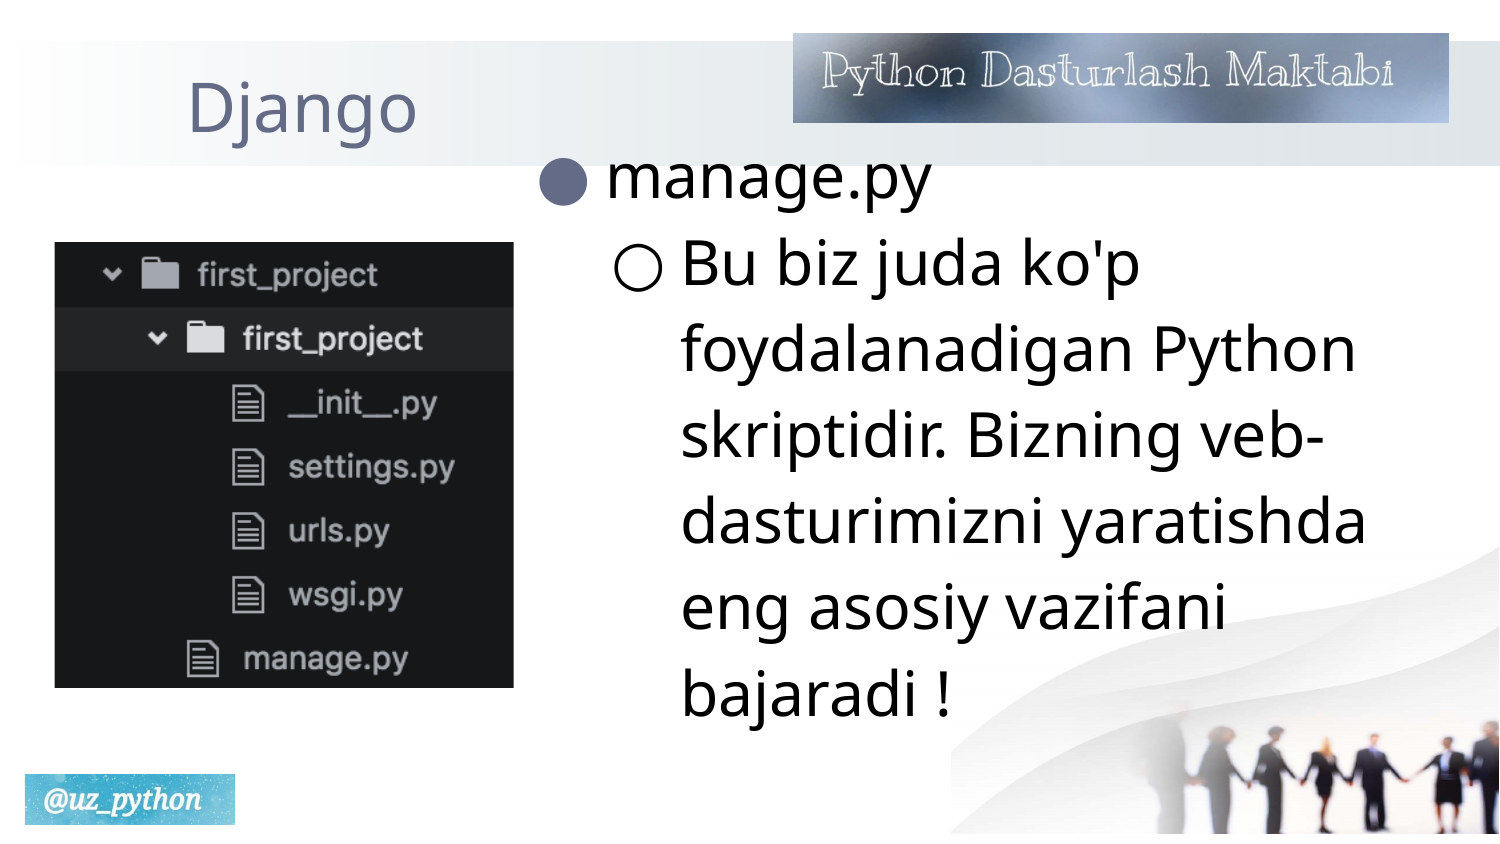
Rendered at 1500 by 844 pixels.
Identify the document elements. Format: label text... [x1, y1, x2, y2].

picture [54, 242, 514, 688]
picture [951, 546, 1499, 834]
title Django [170, 48, 793, 143]
picture [24, 774, 236, 825]
picture [793, 33, 1449, 123]
list manage.py Bu biz juda ko'p foydalanadigan Python skriptidir. Bizning veb-dasturimizni yaratishda eng asosiy vazifani bajaradi ! [514, 110, 1450, 747]
